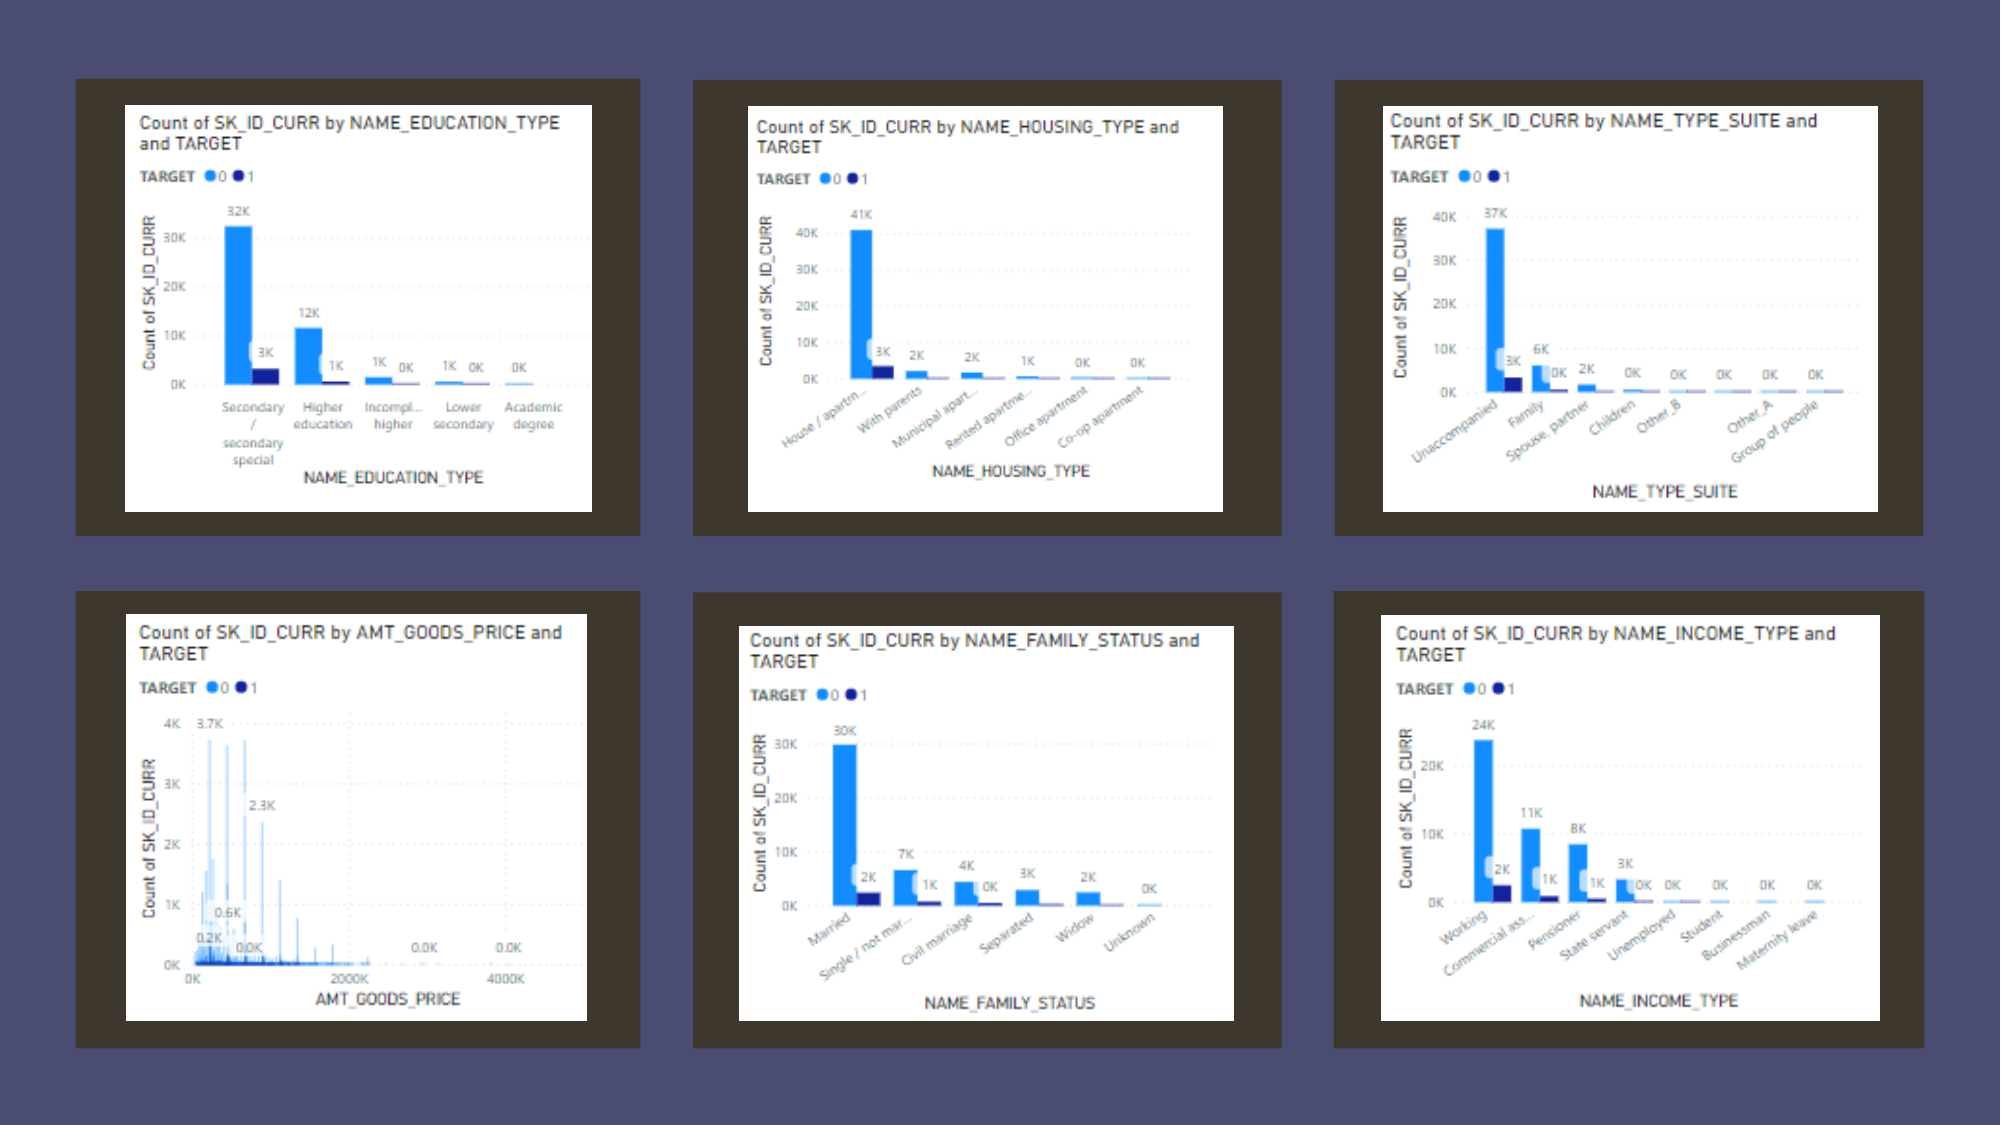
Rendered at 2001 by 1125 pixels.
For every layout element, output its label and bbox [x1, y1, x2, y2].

picture [748, 106, 1223, 512]
text_box [75, 78, 641, 537]
text_box [1334, 79, 1924, 537]
text_box [692, 591, 1283, 1049]
picture [1383, 106, 1878, 512]
text_box [692, 79, 1283, 537]
picture [126, 614, 587, 1021]
text_box [75, 590, 641, 1049]
text_box [1333, 590, 1925, 1049]
text_box [0, 0, 2000, 1125]
picture [124, 105, 592, 512]
picture [1381, 615, 1880, 1021]
picture [739, 626, 1234, 1021]
